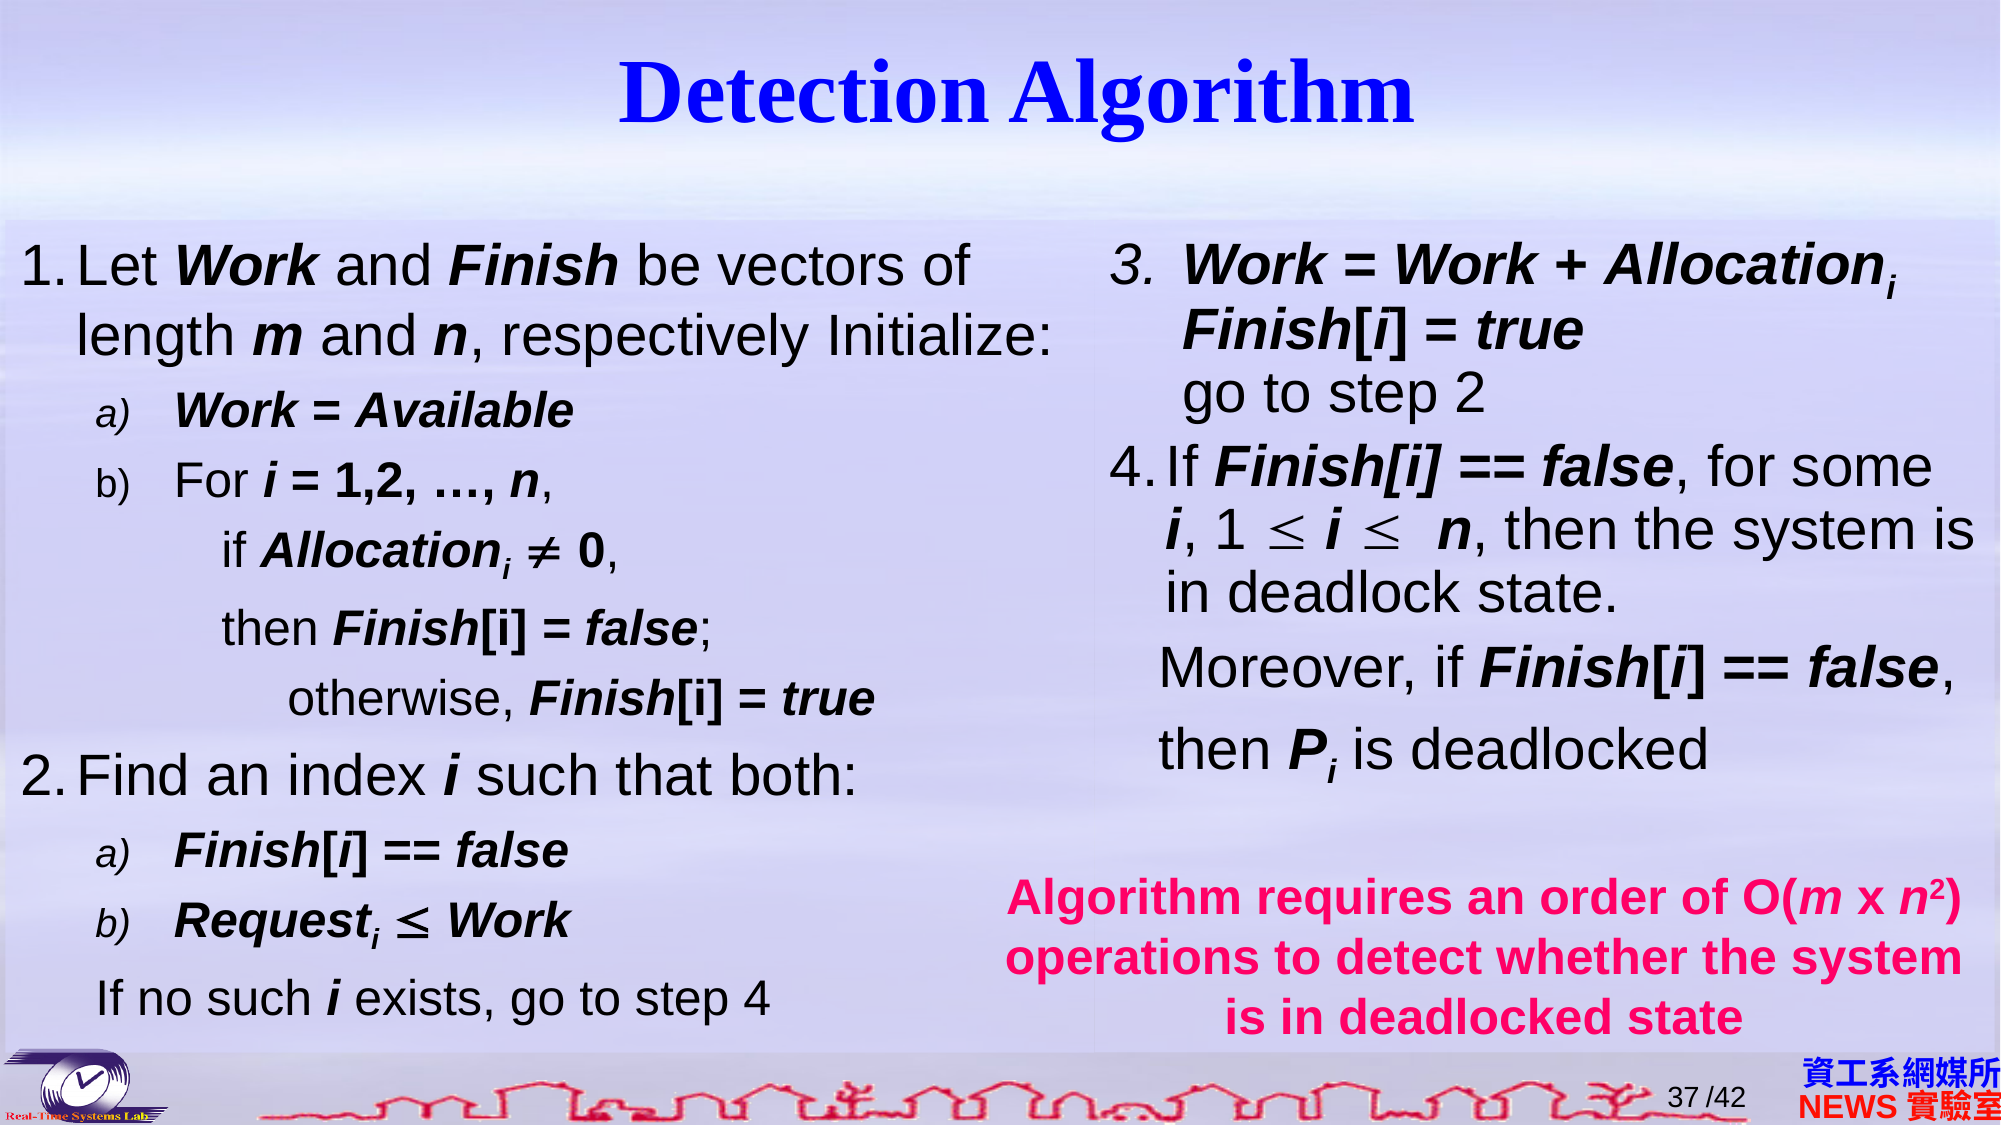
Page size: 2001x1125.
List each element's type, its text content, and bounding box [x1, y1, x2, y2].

slide_number 36 [1248, 1070, 1715, 1125]
list Let Work and Finish be vectors of length m and n, respectively Initialize: Work = Available For i = 1,2, …, n, if Allocationi  0, then Finish[i] = false; otherwise, Finish[i] = true Find an index i such that both: Finish[i] == false Requesti  Work If no such i exists, go to step 4 [5, 219, 1094, 1053]
footer /42 [1715, 1070, 2000, 1125]
text_box Work = Work + Allocationi Finish[i] = true go to step 2 If Finish[i] == false, for some i, 1  i  n, then the system is in deadlock state. Moreover, if Finish[i] == false, then Pi is deadlocked [1094, 219, 1995, 1053]
title Detection Algorithm [369, 38, 1666, 134]
text_box Algorithm requires an order of O(m x n2) operations to detect whether the system is in deadlocked state [978, 856, 1991, 1052]
picture [0, 0, 2001, 1125]
